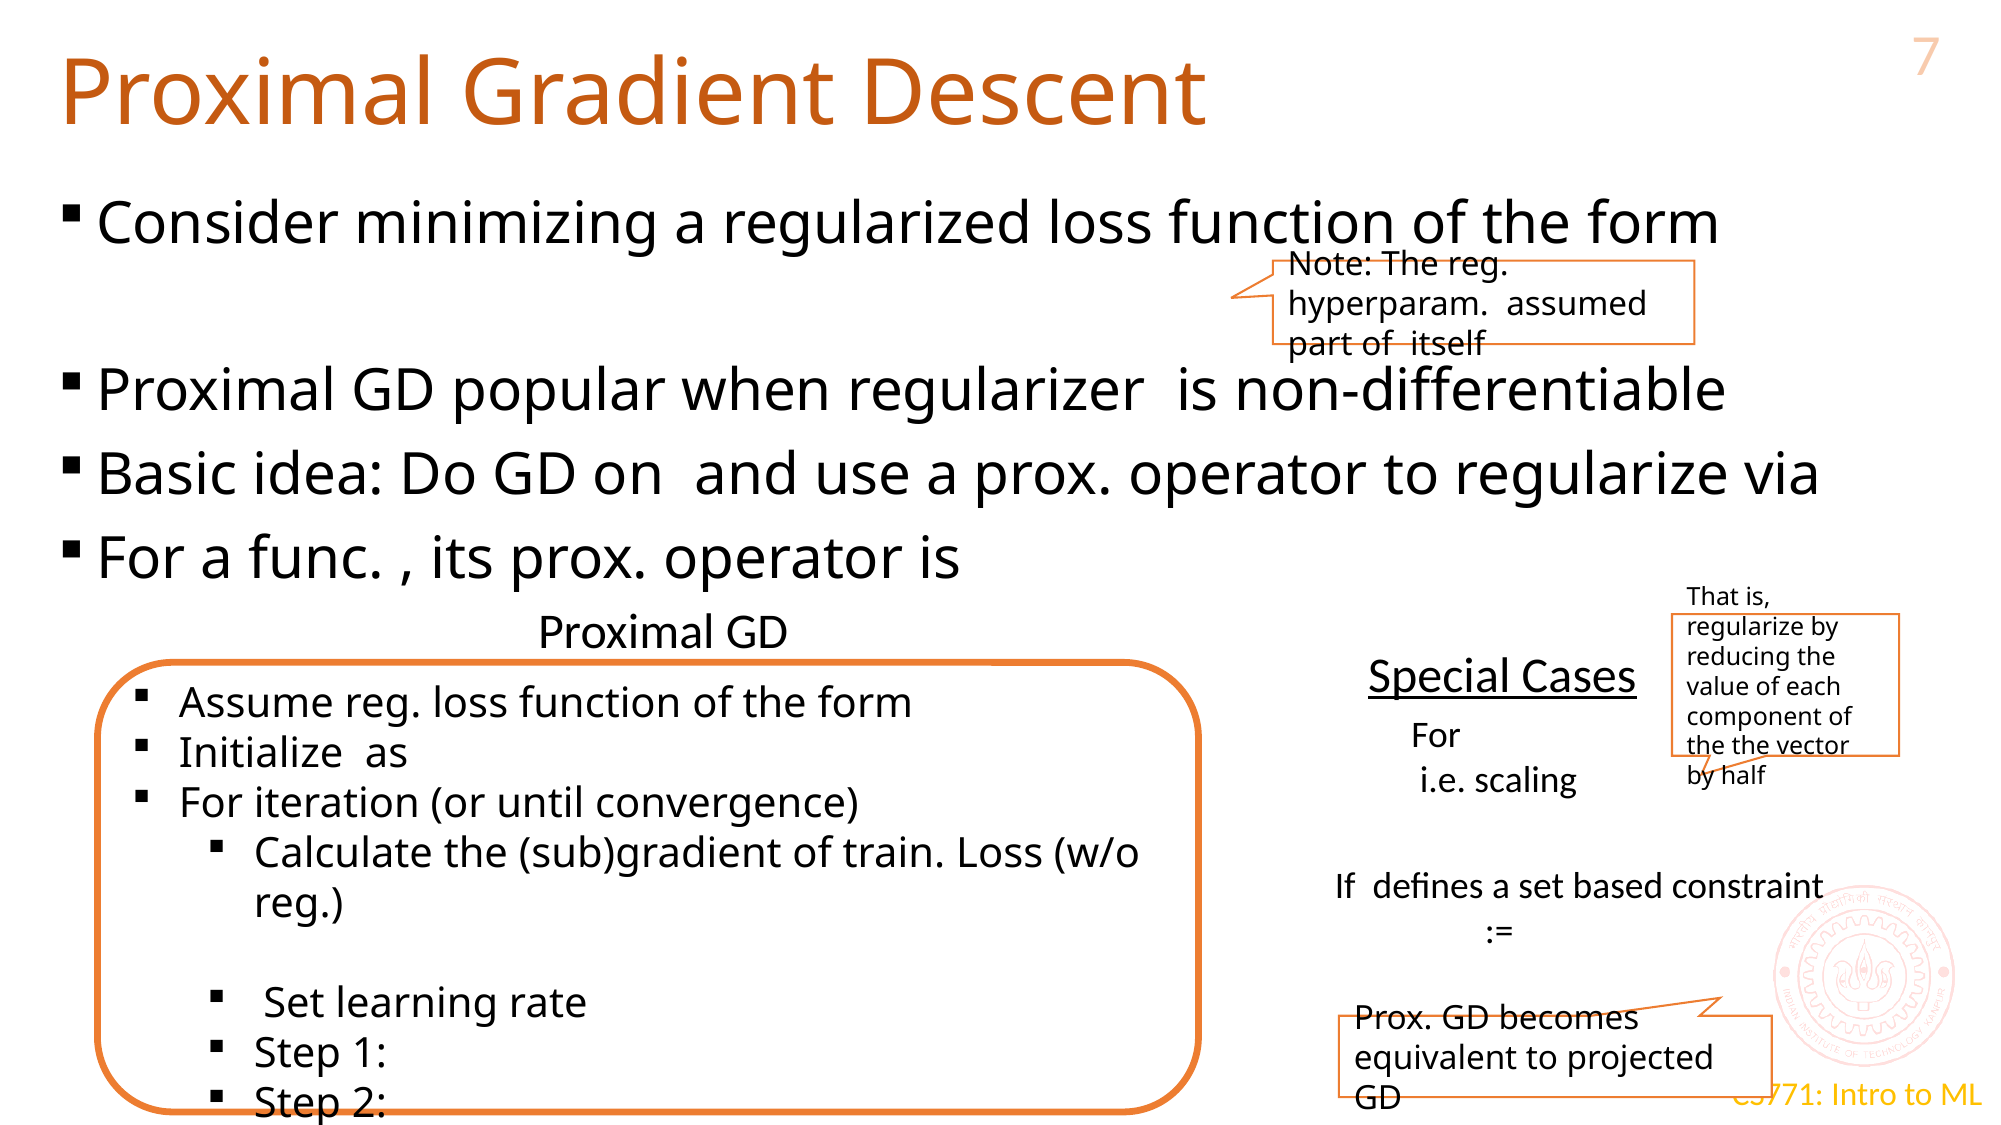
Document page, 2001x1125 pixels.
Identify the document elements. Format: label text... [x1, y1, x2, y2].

text_box [96, 661, 1200, 1113]
text_box Proximal GD [523, 590, 804, 666]
text_box Special Cases [1353, 635, 1652, 711]
slide_number 7 [1857, 22, 1957, 83]
title Proximal Gradient Descent [43, 27, 1970, 163]
text_box Prox. GD becomes equivalent to projected GD [1337, 996, 1773, 1099]
